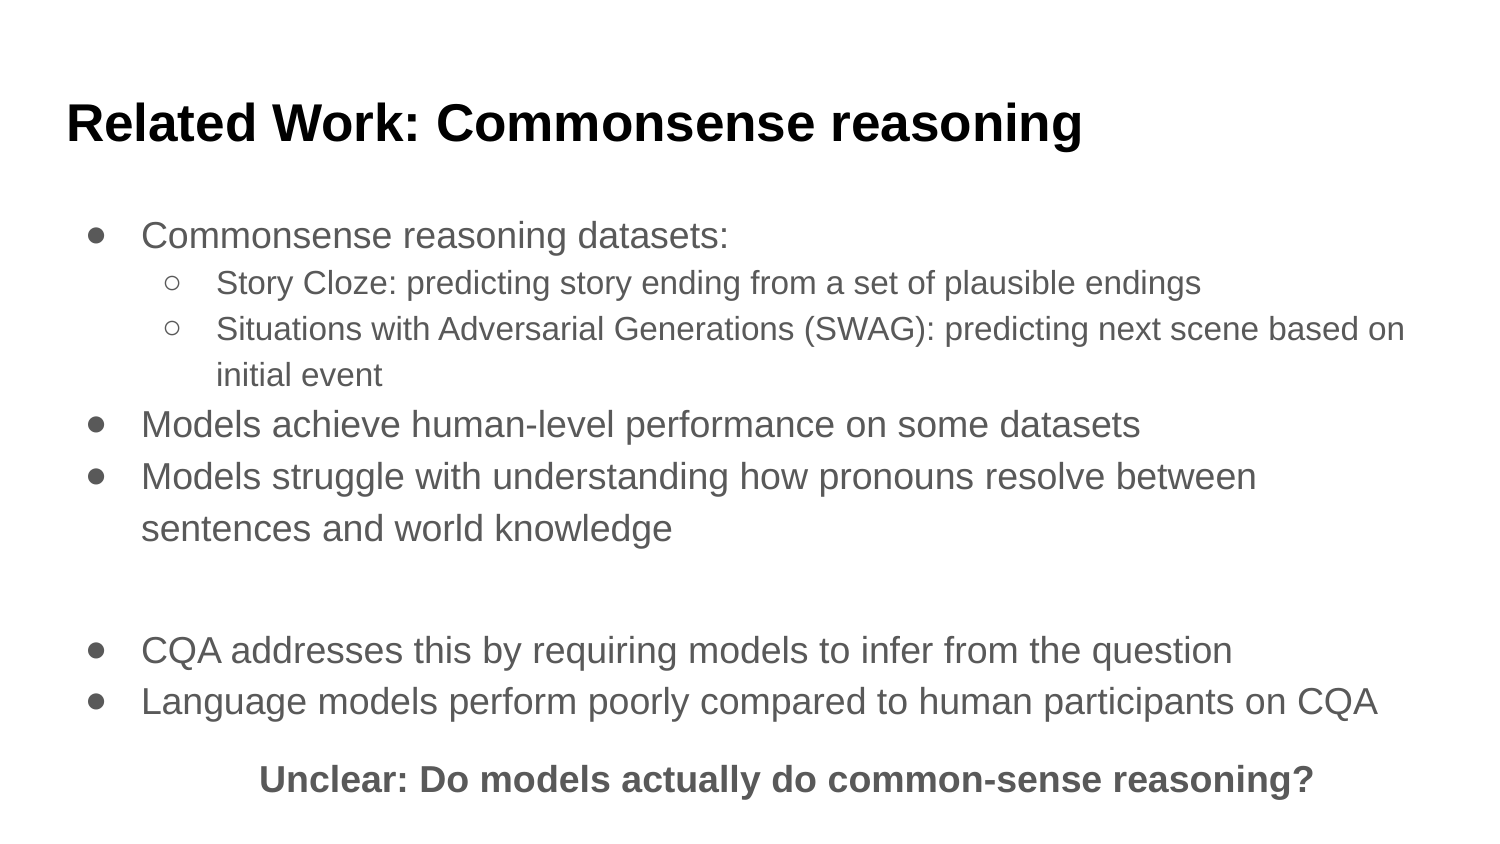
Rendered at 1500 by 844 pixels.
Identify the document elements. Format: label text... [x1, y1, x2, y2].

text_box CQA addresses this by requiring models to infer from the question Language models perform poorly compared to human participants on CQA [51, 603, 1500, 814]
list Commonsense reasoning datasets: Story Cloze: predicting story ending from a set of plausible endings Situations with Adversarial Generations (SWAG): predicting next scene based on initial event Models achieve human-level performance on some datasets Models struggle with understanding how pronouns resolve between sentences and world knowledge [51, 189, 1449, 603]
title Related Work: Commonsense reasoning [51, 72, 1449, 167]
text_box Unclear: Do models actually do common-sense reasoning? [115, 733, 1385, 816]
